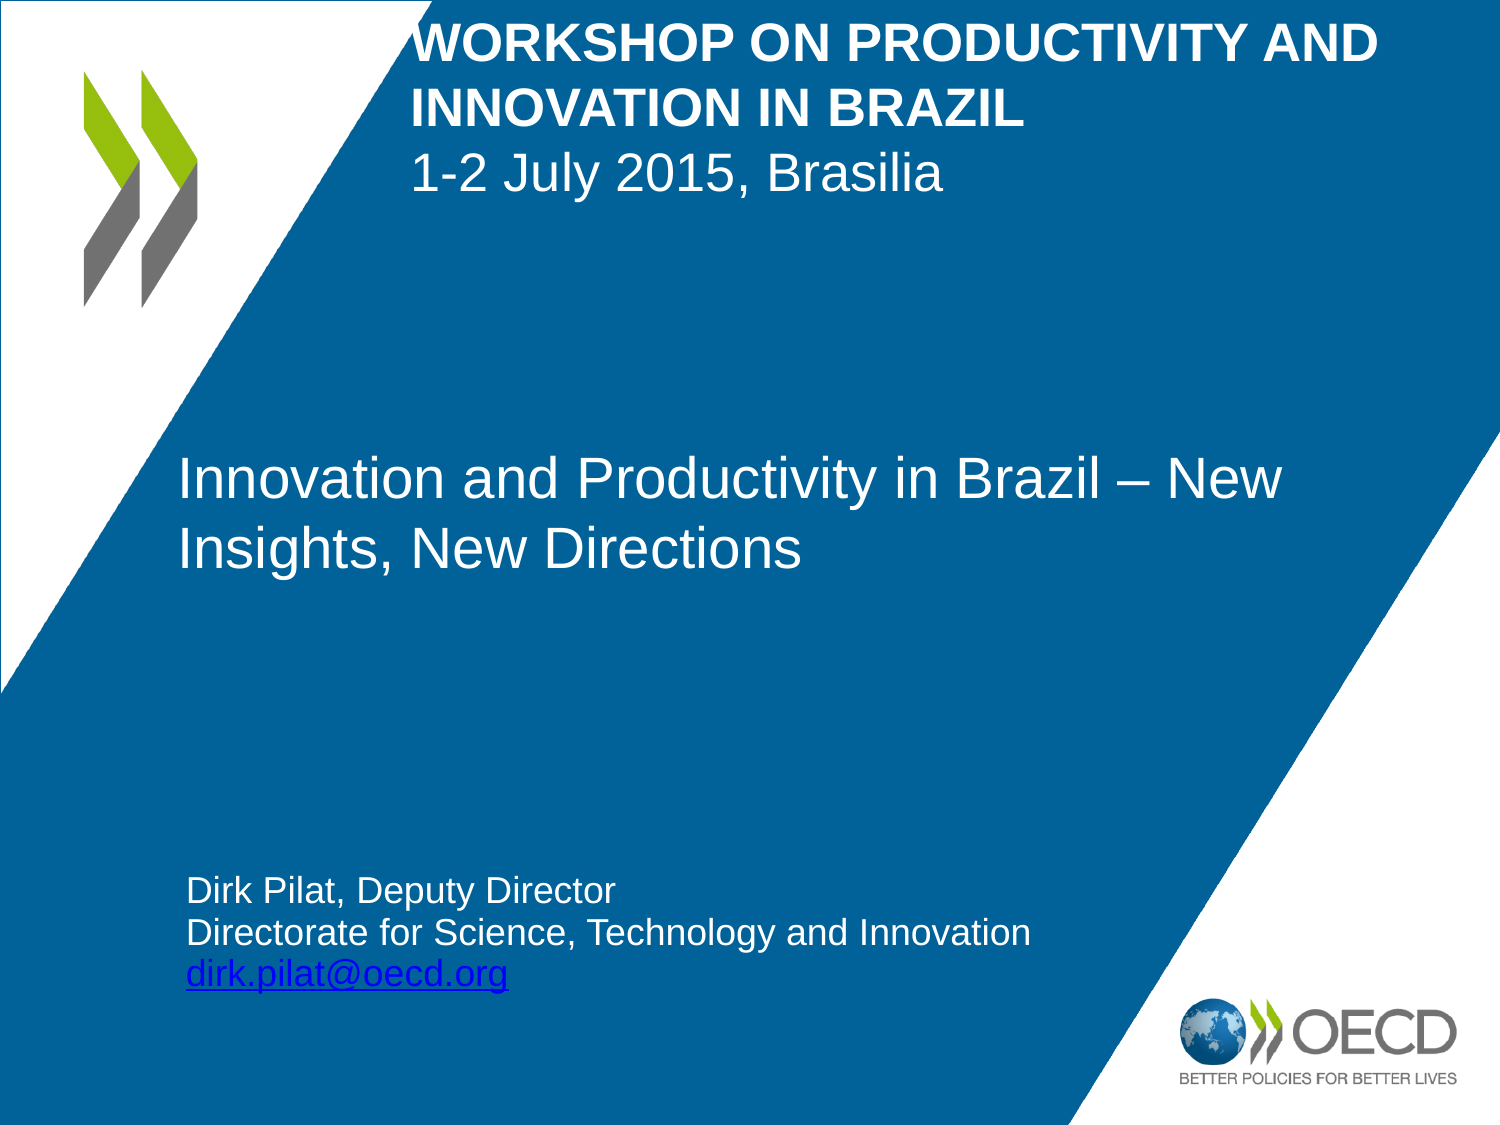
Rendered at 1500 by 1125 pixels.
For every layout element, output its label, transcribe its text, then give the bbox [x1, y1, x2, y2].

subtitle Innovation and Productivity in Brazil – New Insights, New Directions [162, 432, 1344, 590]
text_box Dirk Pilat, Deputy Director Directorate for Science, Technology and Innovation dirk.pilat@oecd.org [171, 861, 1229, 1002]
text_box Workshop on Productivity and Innovation in Brazil 1-2 July 2015, Brasilia [395, 0, 1500, 210]
picture [1, 1, 432, 693]
picture [1068, 431, 1500, 1125]
